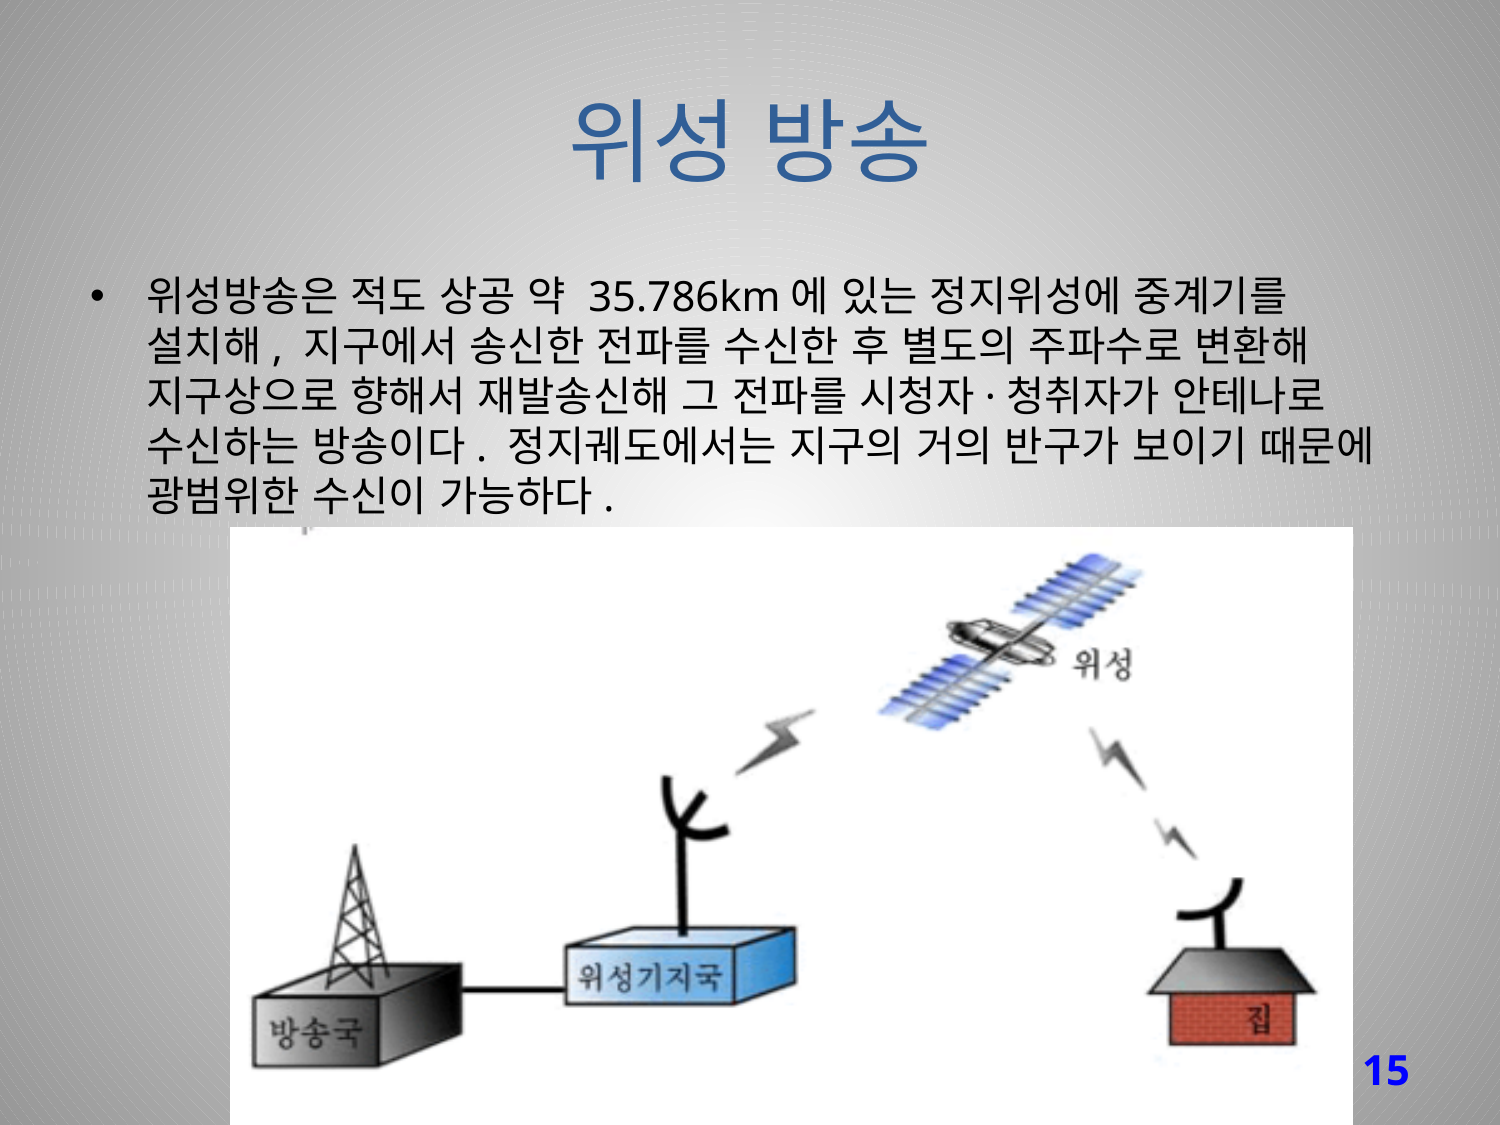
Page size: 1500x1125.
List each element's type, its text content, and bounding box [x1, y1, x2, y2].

list 위성방송은 적도 상공 약 35.786km에 있는 정지위성에 중계기를 설치해, 지구에서 송신한 전파를 수신한 후 별도의 주파수로 변환해 지구상으로 향해서 재발송신해 그 전파를 시청자·청취자가 안테나로 수신하는 방송이다. 정지궤도에서는 지구의 거의 반구가 보이기 때문에 광범위한 수신이 가능하다. [75, 262, 1425, 1005]
picture [229, 526, 1353, 1125]
title 위성 방송 [75, 45, 1425, 233]
slide_number 15 [1360, 1042, 1425, 1103]
